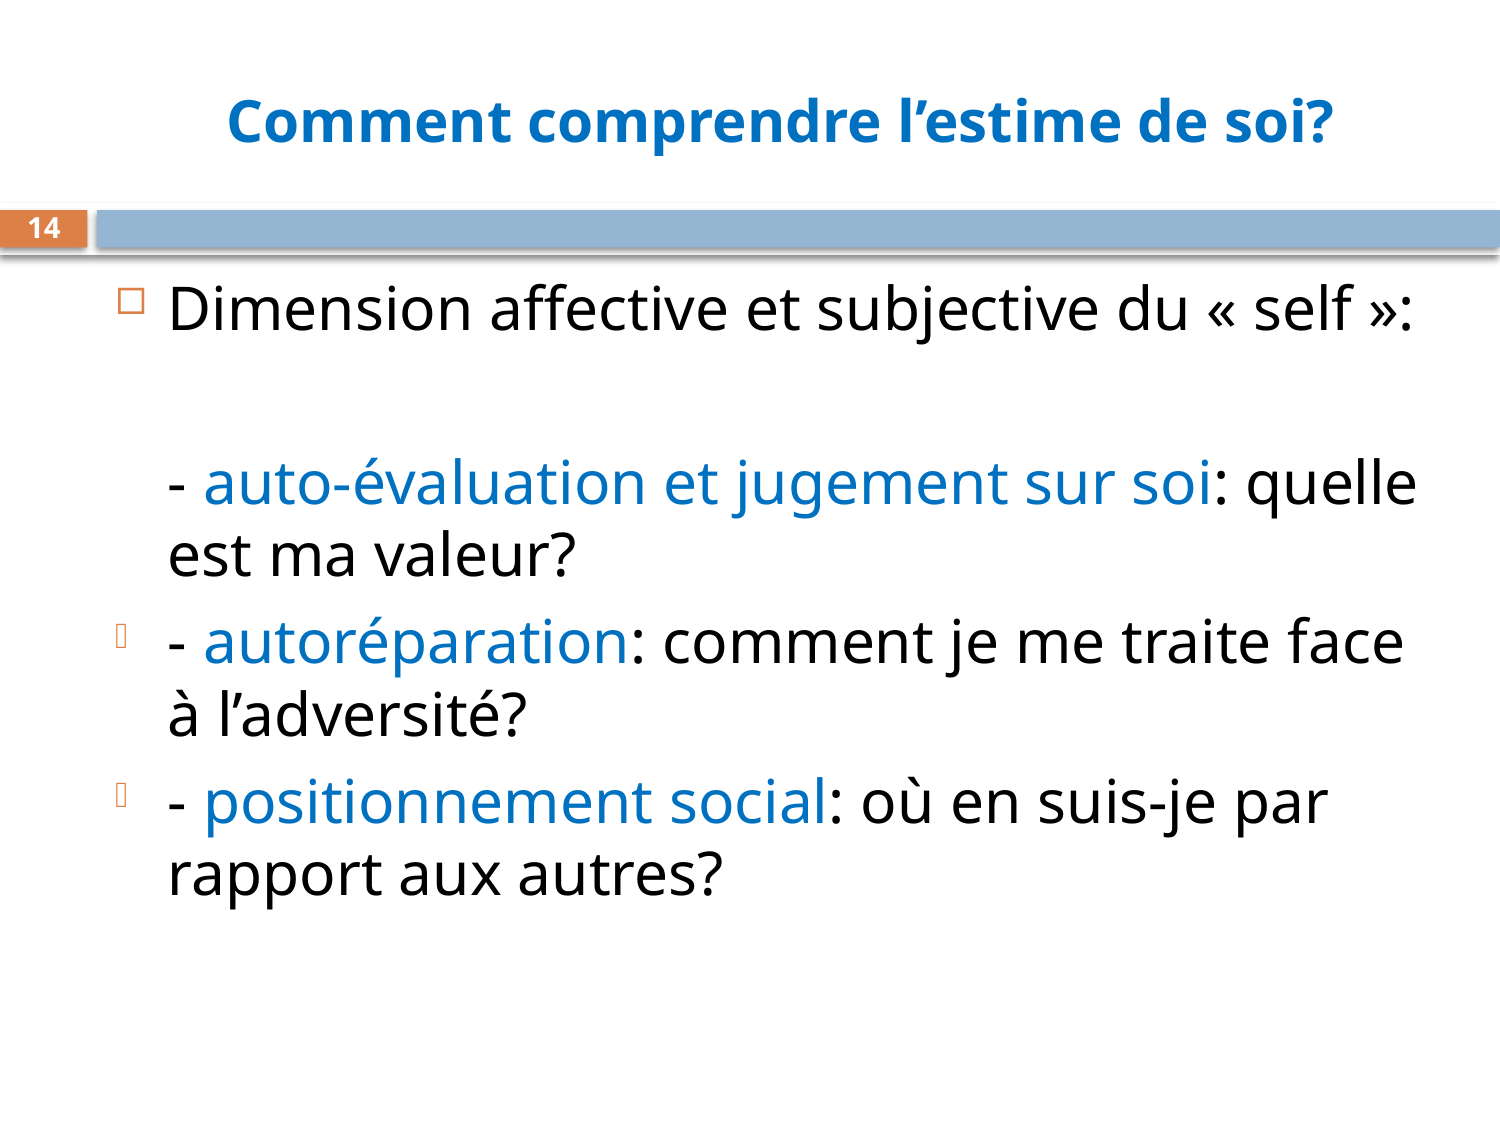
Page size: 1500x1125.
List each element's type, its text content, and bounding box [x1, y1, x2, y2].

list Dimension affective et subjective du « self »: - auto-évaluation et jugement sur soi: quelle est ma valeur? - autoréparation: comment je me traite face à l’adversité? - positionnement social: où en suis-je par rapport aux autres? [100, 262, 1438, 1000]
slide_number 14 [0, 208, 88, 249]
title Comment comprendre l’estime de soi? [123, 37, 1438, 200]
